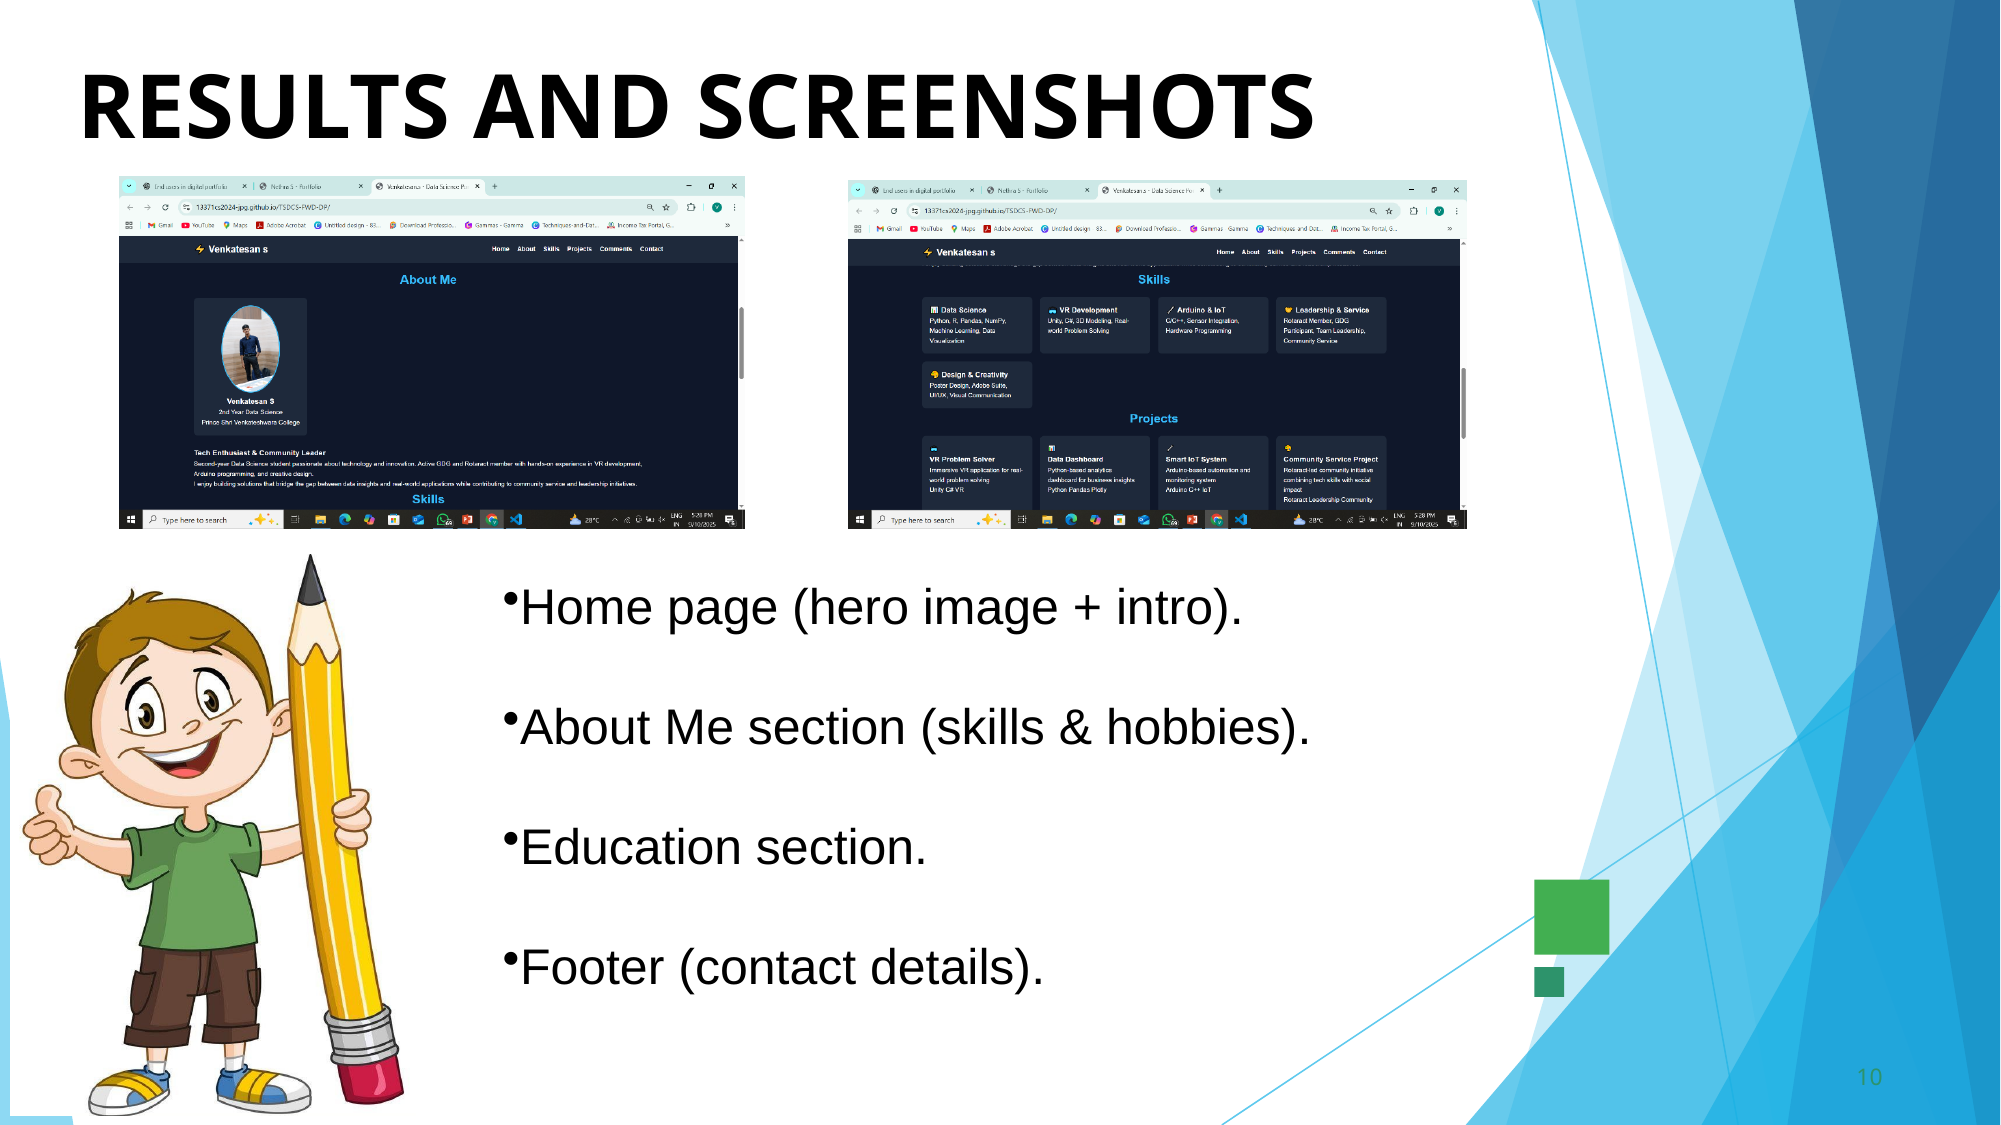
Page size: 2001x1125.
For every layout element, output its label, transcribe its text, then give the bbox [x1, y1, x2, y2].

picture [848, 180, 1467, 529]
text_box Home page (hero image + intro). About Me section (skills & hobbies). Education section. Footer (contact details). [487, 566, 1515, 1002]
picture [119, 176, 745, 529]
text_box 10 [1849, 1061, 1888, 1095]
text_box [1534, 879, 1610, 955]
text_box [449, 386, 1850, 543]
text_box [1534, 967, 1565, 997]
title RESULTS AND SCREENSHOTS [75, 46, 1467, 238]
picture [10, 554, 416, 1116]
